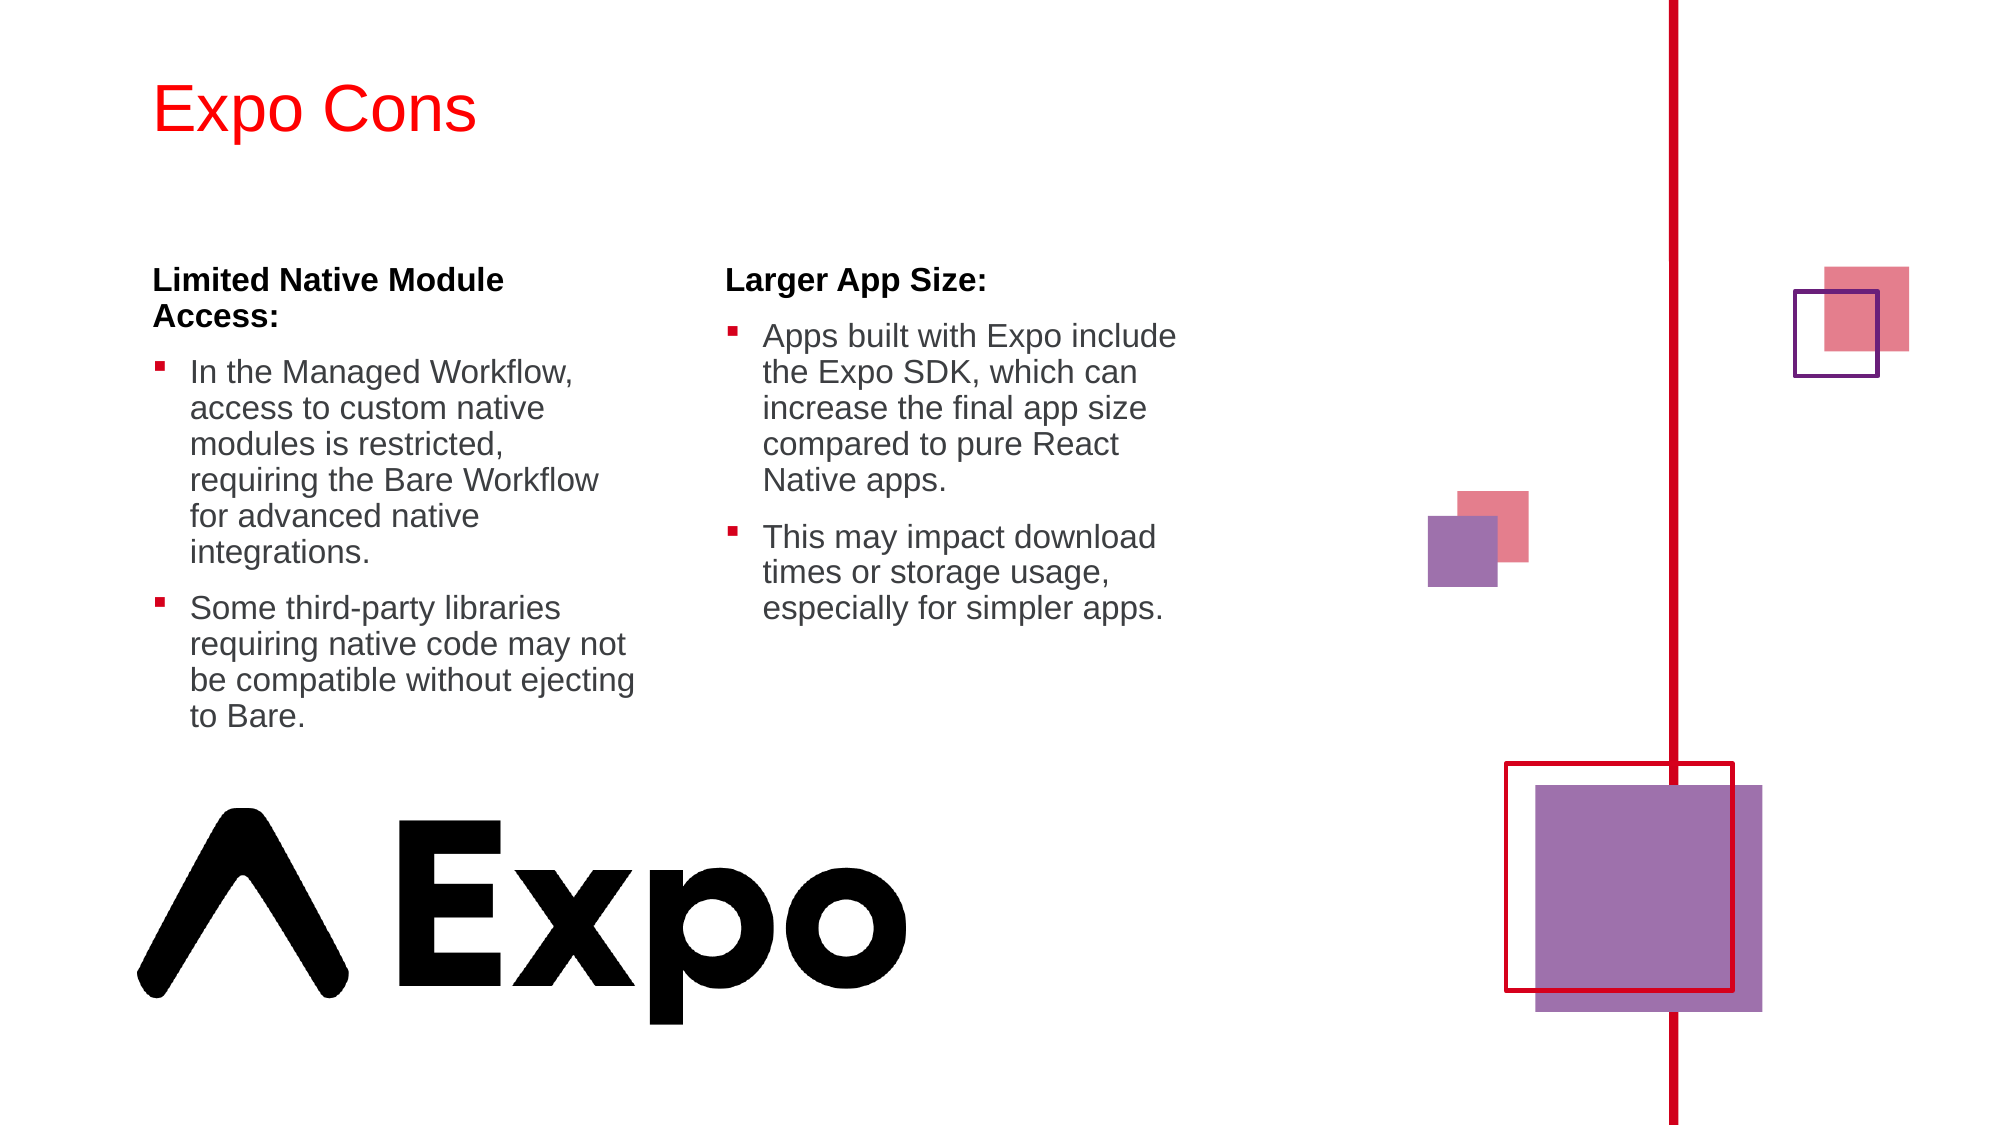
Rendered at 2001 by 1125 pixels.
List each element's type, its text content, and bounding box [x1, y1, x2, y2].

picture [137, 807, 906, 1026]
text_box Larger App Size: Apps built with Expo include the Expo SDK, which can increase the final app size compared to pure React Native apps. This may impact download times or storage usage, especially for simpler apps. [710, 255, 1226, 958]
list Limited Native Module Access: In the Managed Workflow, access to custom native modules is restricted, requiring the Bare Workflow for advanced native integrations. Some third-party libraries requiring native code may not be compatible without ejecting to Bare. [137, 255, 653, 807]
title Expo Cons [137, 66, 1283, 155]
